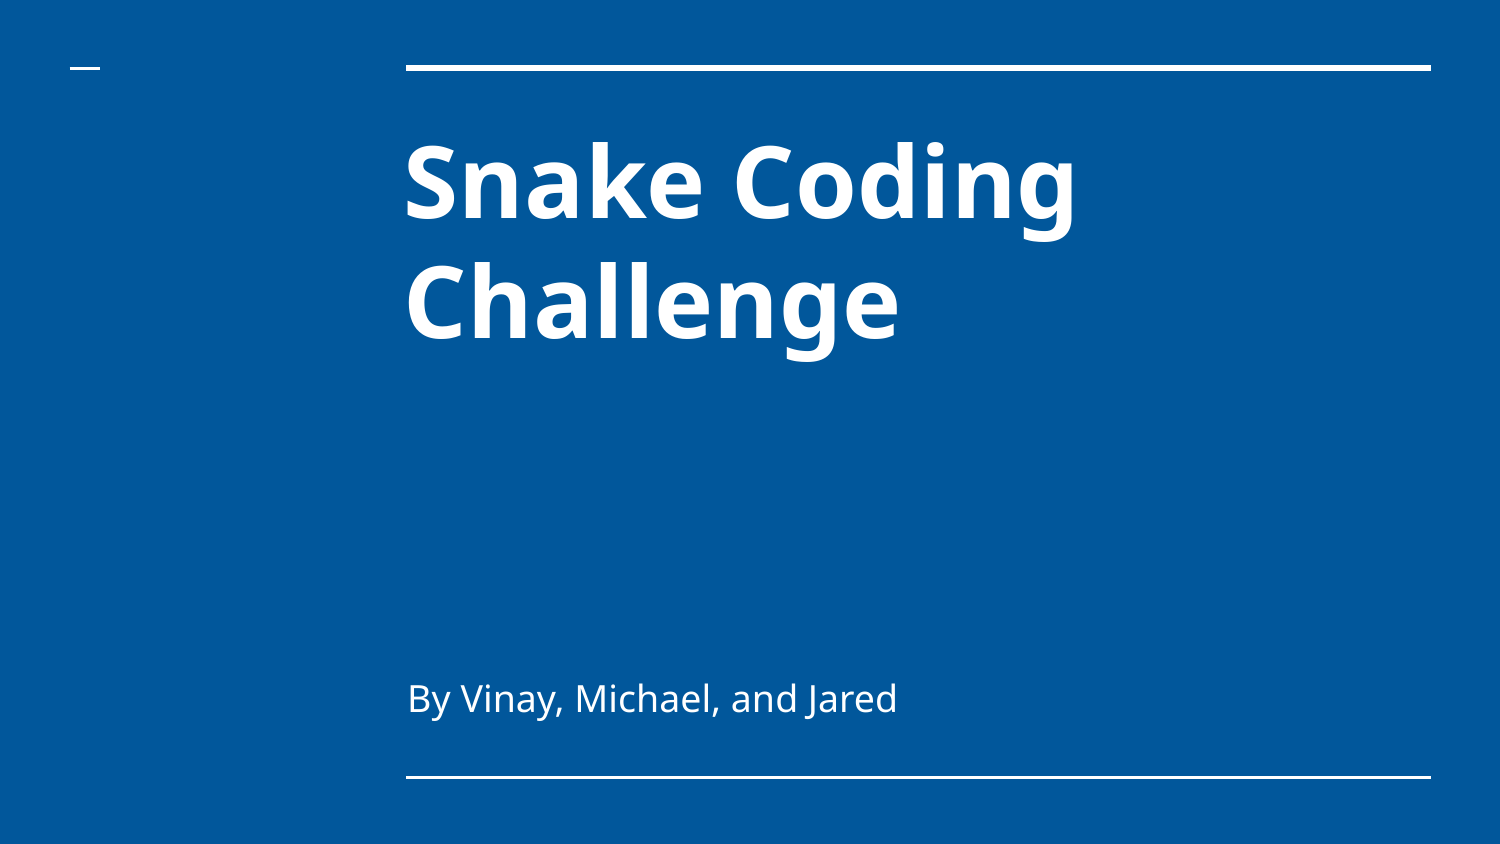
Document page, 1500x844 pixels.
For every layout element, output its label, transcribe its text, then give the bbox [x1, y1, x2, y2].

subtitle By Vinay, Michael, and Jared [392, 531, 1431, 735]
title Snake Coding Challenge [389, 103, 1428, 357]
